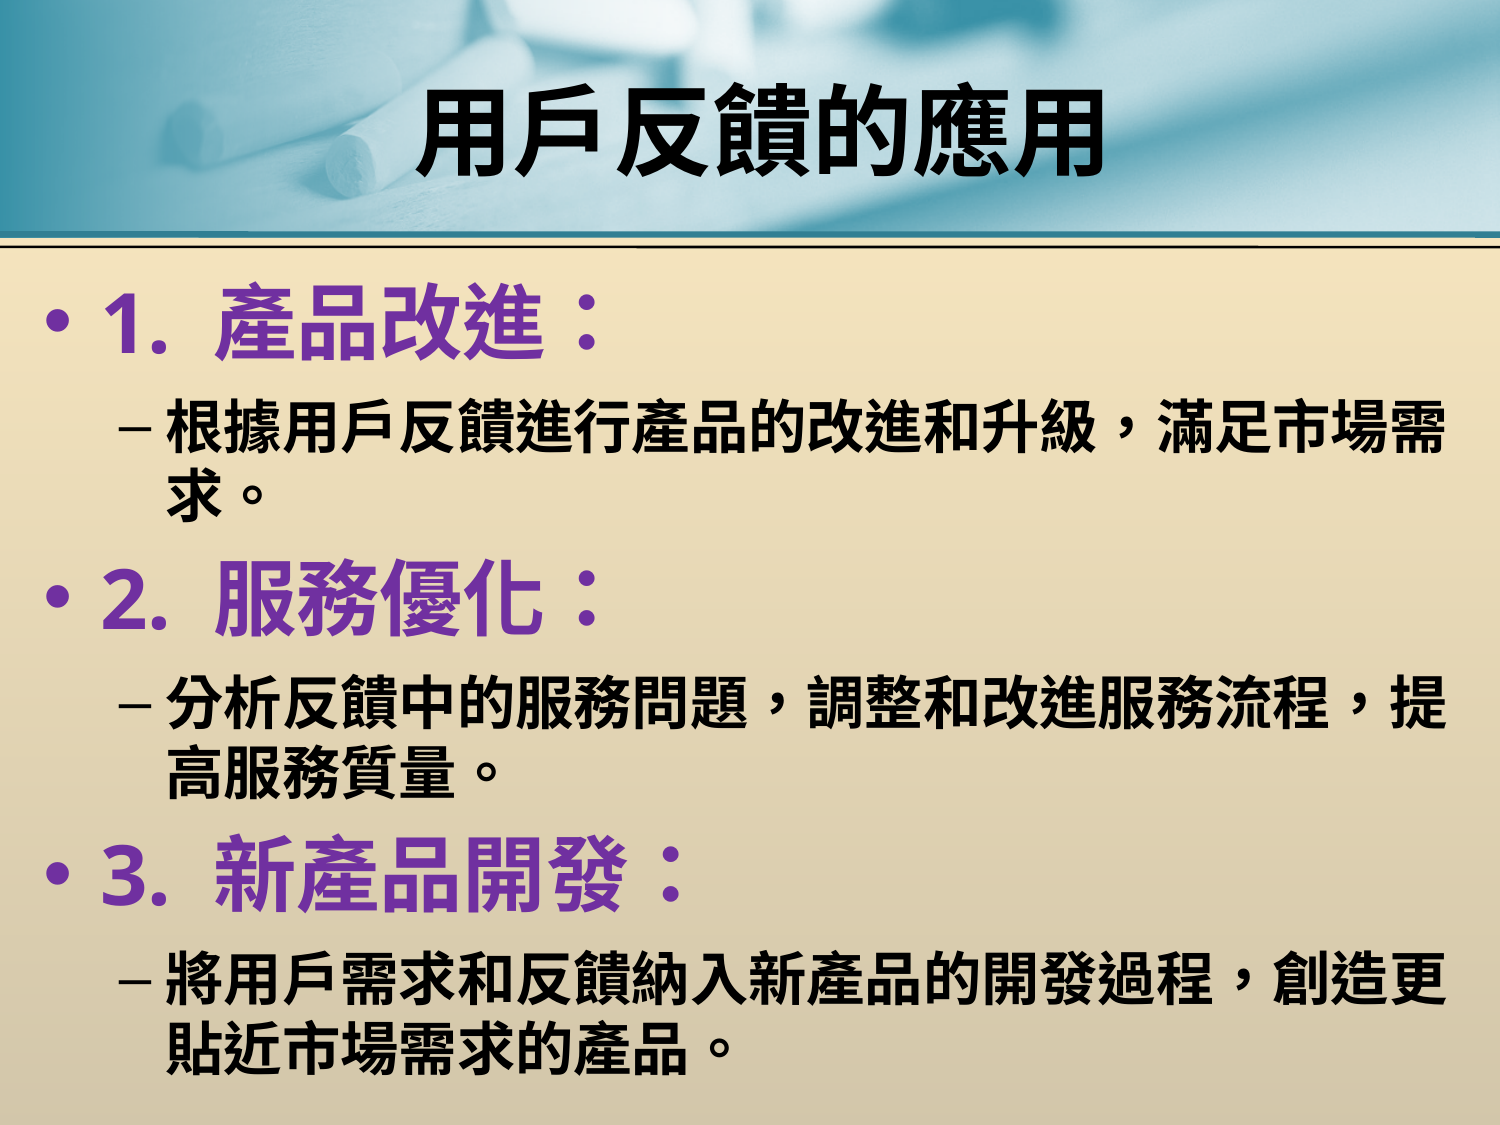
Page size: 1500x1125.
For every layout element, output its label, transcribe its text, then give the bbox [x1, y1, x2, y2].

list 1. 產品改進： 根據用戶反饋進行產品的改進和升級，滿足市場需求。 2. 服務優化： 分析反饋中的服務問題，調整和改進服務流程，提高服務質量。 3. 新產品開發： 將用戶需求和反饋納入新產品的開發過程，創造更貼近市場需求的產品。 [29, 262, 1481, 1103]
title 用戶反饋的應用 [45, 24, 1481, 233]
